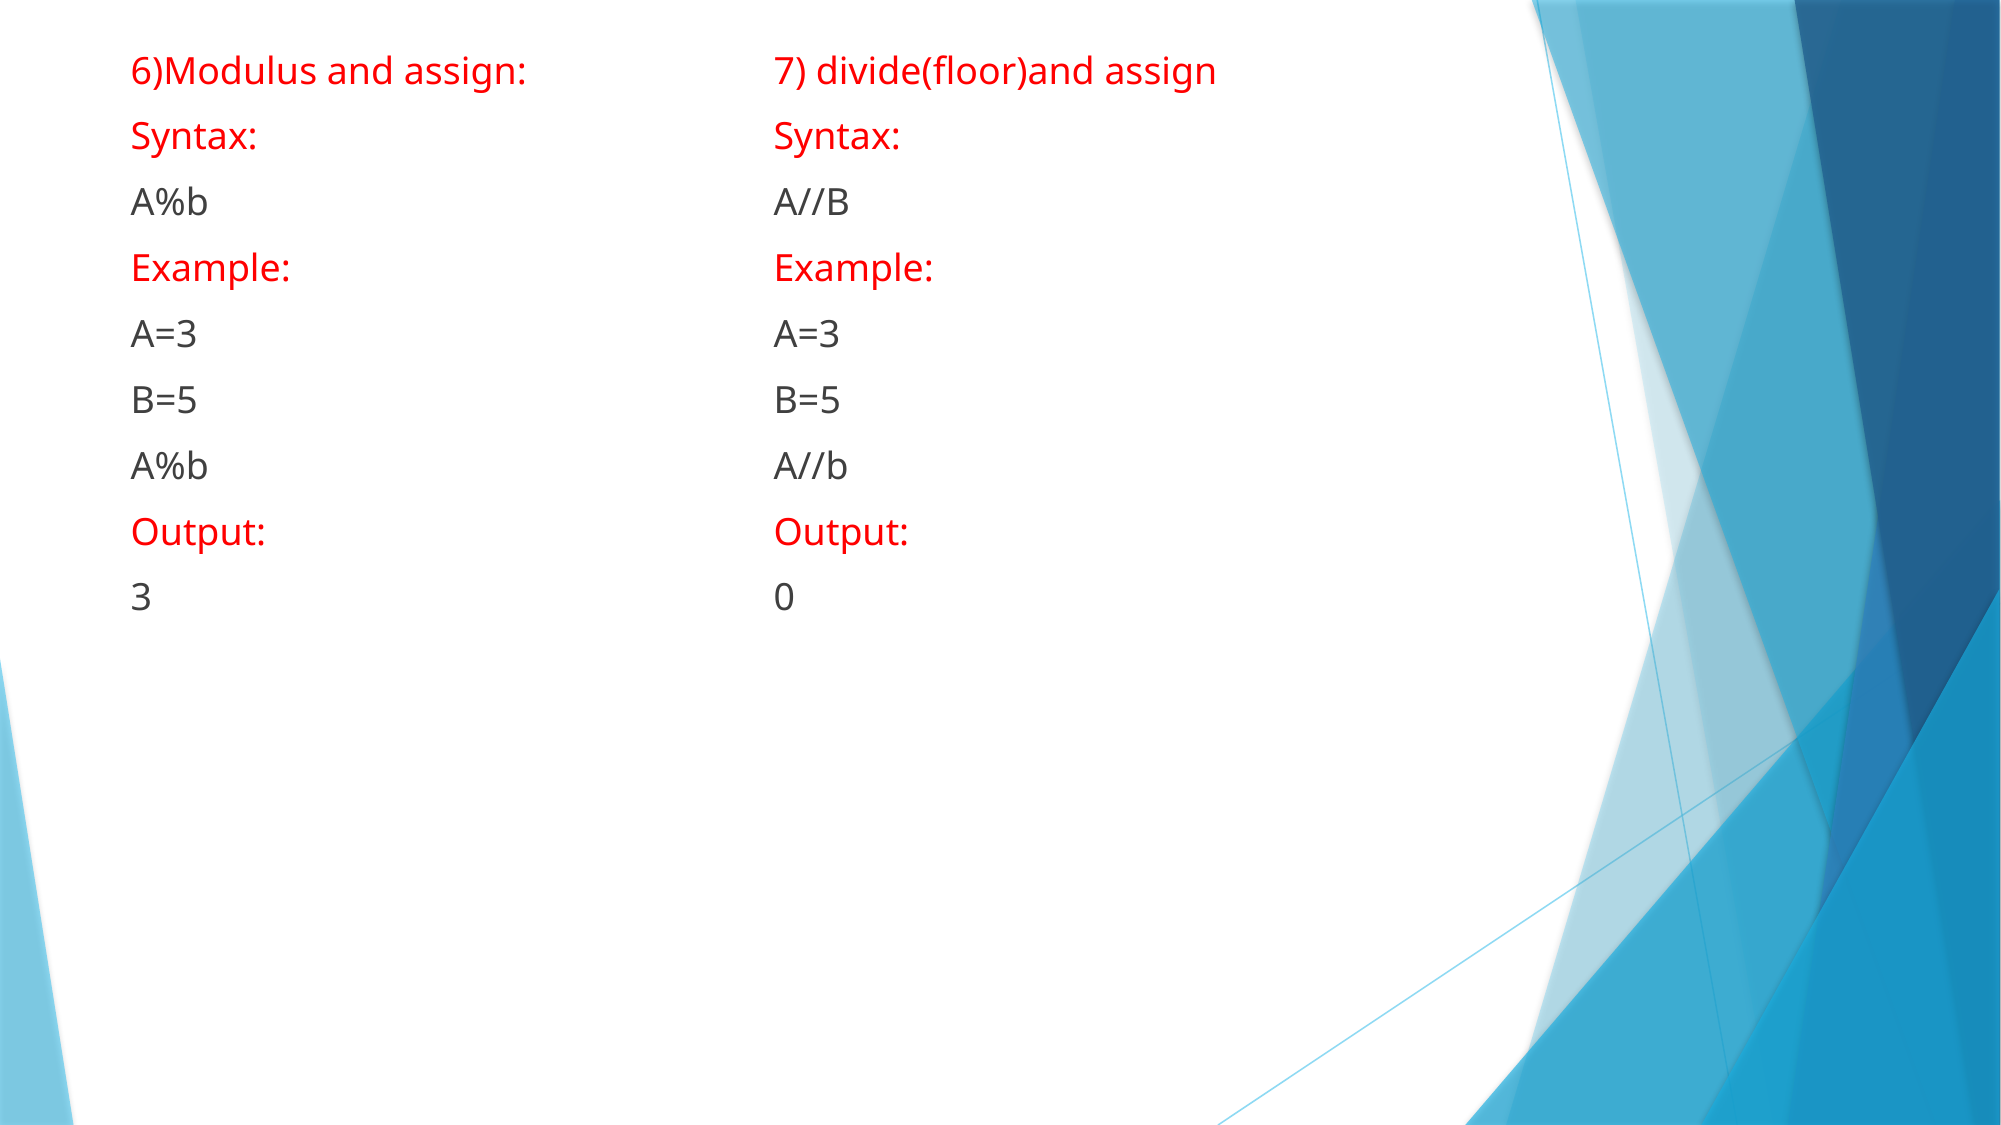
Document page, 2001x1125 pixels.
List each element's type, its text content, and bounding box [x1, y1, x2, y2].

list 6)Modulus and assign: Syntax: A%b Example: A=3 B=5 A%b Output: 3 [115, 39, 707, 900]
list 7) divide(floor)and assign Syntax: A//B Example: A=3 B=5 A//b Output: 0 [758, 39, 1409, 900]
